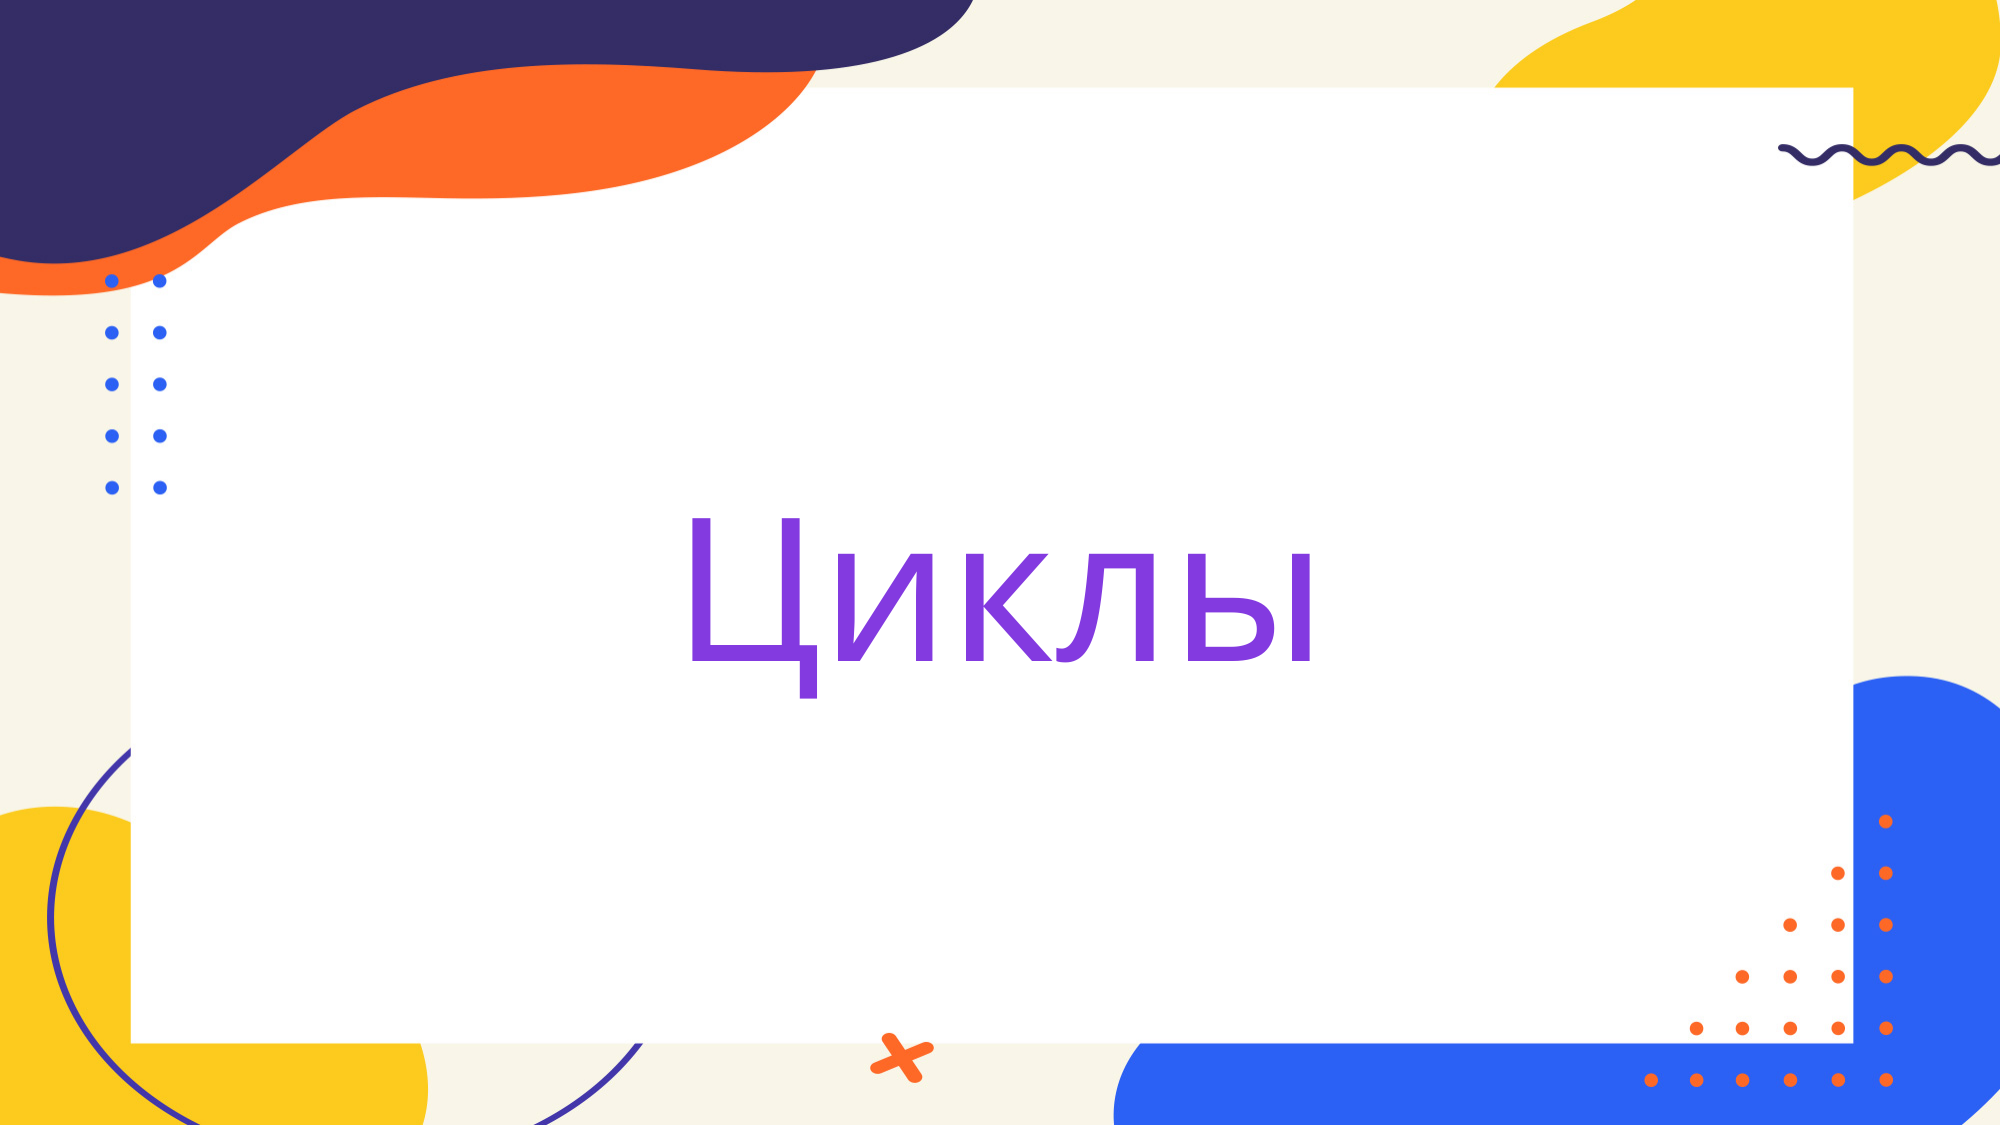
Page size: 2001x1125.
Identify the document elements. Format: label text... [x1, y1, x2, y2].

title Циклы [249, 480, 1750, 712]
picture [0, 0, 2000, 1125]
